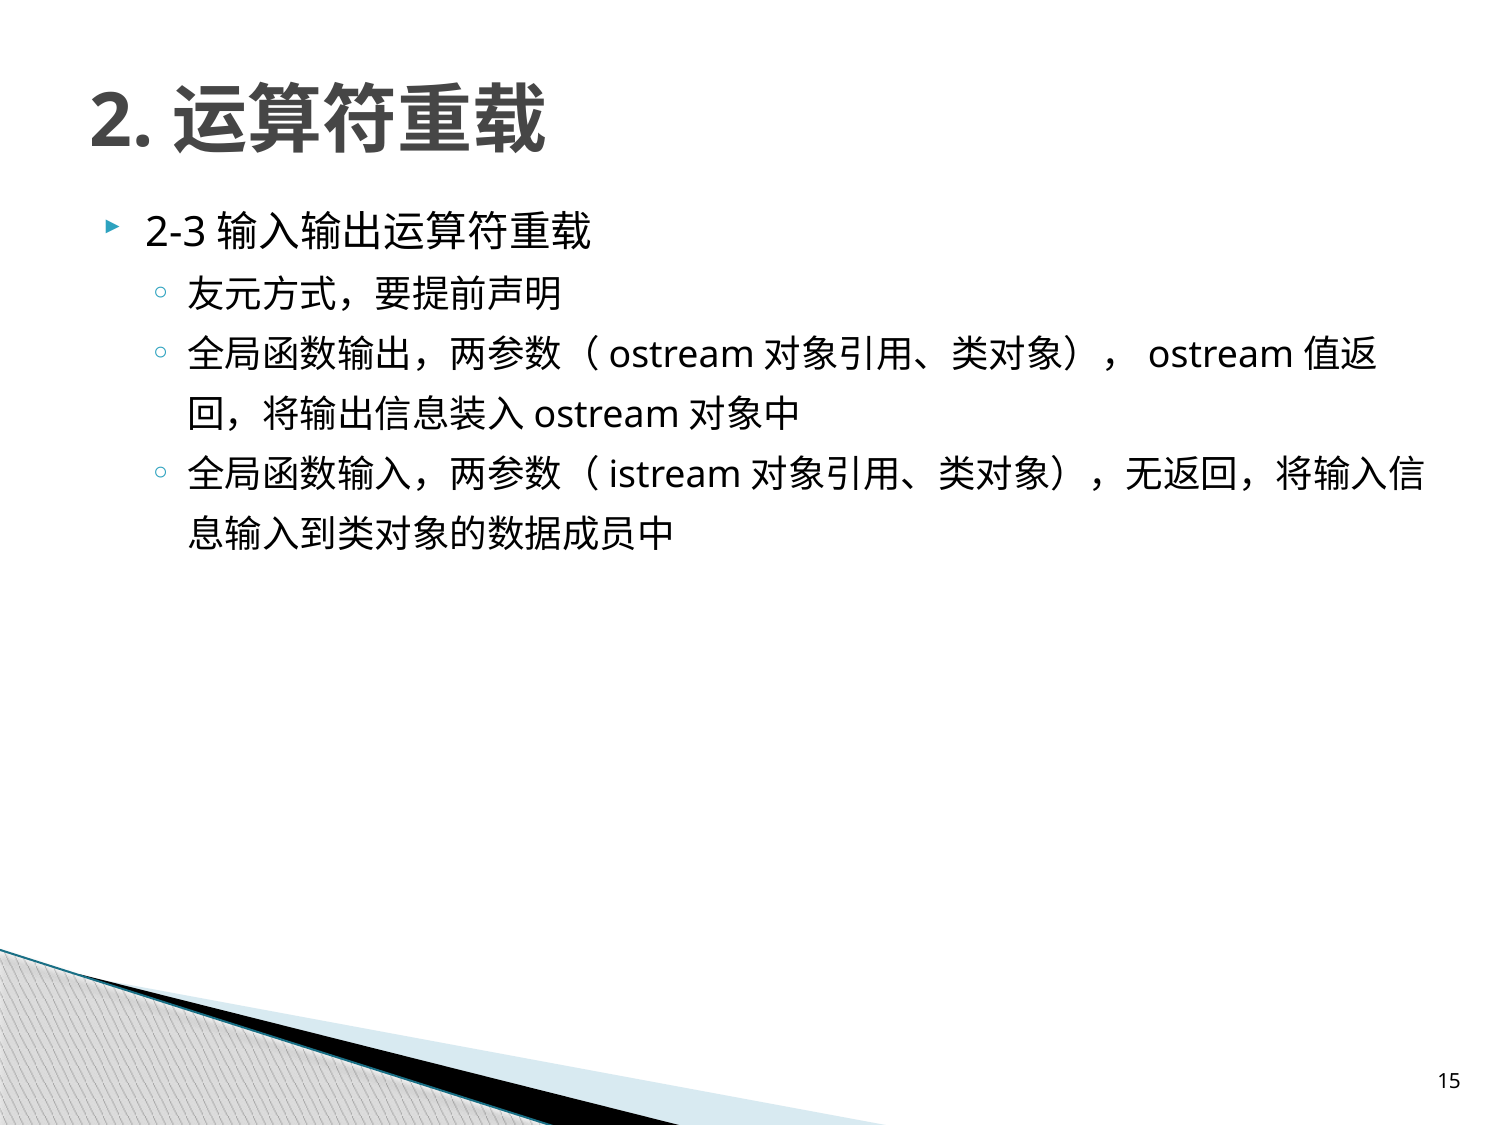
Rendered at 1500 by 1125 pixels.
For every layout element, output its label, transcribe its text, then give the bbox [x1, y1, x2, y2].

list 2-3输入输出运算符重载 友元方式，要提前声明 全局函数输出，两参数（ostream对象引用、类对象），ostream值返回，将输出信息装入ostream对象中 全局函数输入，两参数（istream对象引用、类对象），无返回，将输入信息输入到类对象的数据成员中 [70, 187, 1454, 927]
footer 15 [1089, 1042, 1476, 1103]
title 2.运算符重载 [75, 45, 1425, 188]
